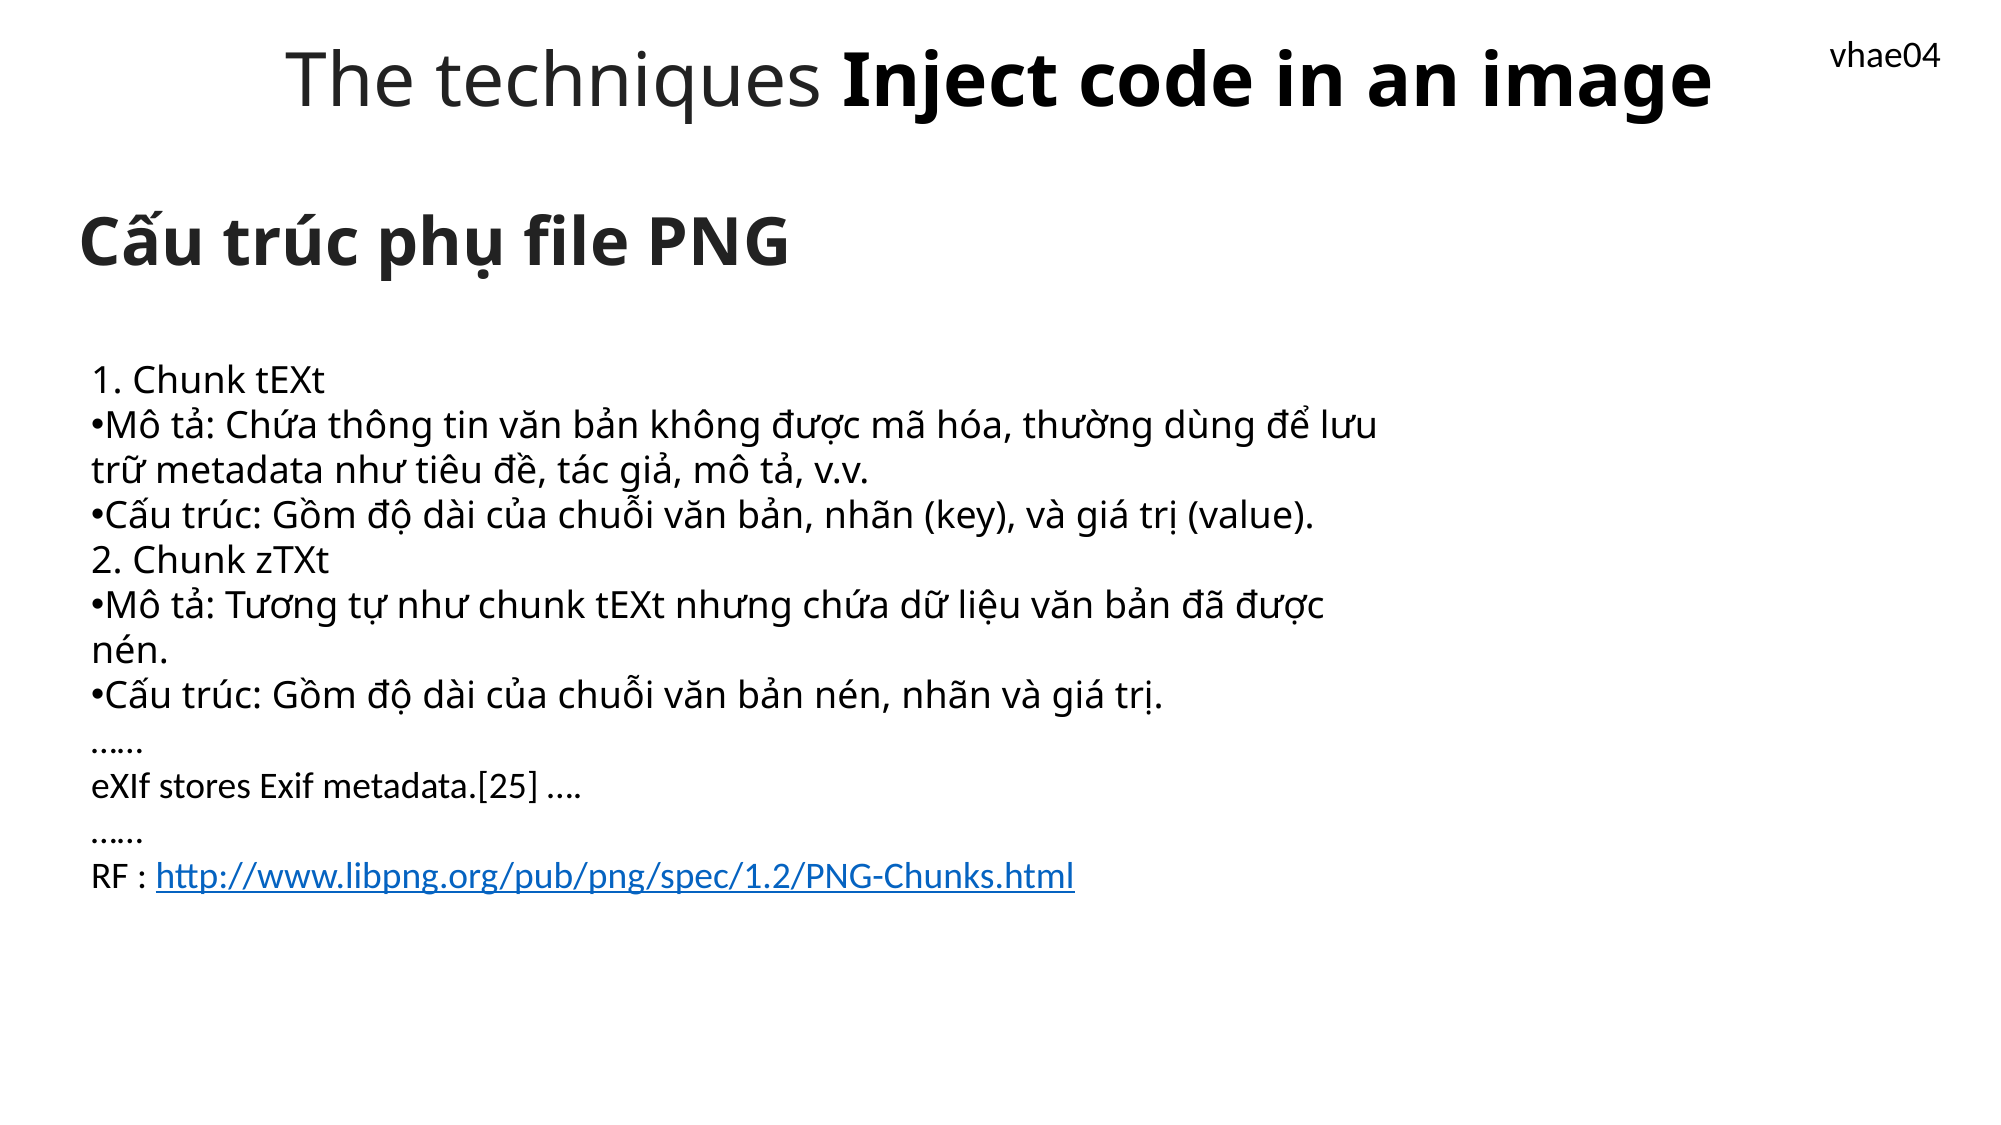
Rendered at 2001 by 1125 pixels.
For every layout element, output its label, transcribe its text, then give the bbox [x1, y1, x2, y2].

text_box Cấu trúc phụ file PNG [64, 191, 1064, 286]
title The techniques Inject code in an image [249, 21, 1750, 130]
text_box 1. Chunk tEXt Mô tả: Chứa thông tin văn bản không được mã hóa, thường dùng để lưu trữ metadata như tiêu đề, tác giả, mô tả, v.v. Cấu trúc: Gồm độ dài của chuỗi văn bản, nhãn (key), và giá trị (value). 2. Chunk zTXt Mô tả: Tương tự như chunk tEXt nhưng chứa dữ liệu văn bản đã được nén. Cấu trúc: Gồm độ dài của chuỗi văn bản nén, nhãn và giá trị. …… eXIf stores Exif metadata.[25] …. …… RF : http://www.libpng.org/pub/png/spec/1.2/PNG-Chunks.html [76, 348, 1411, 903]
